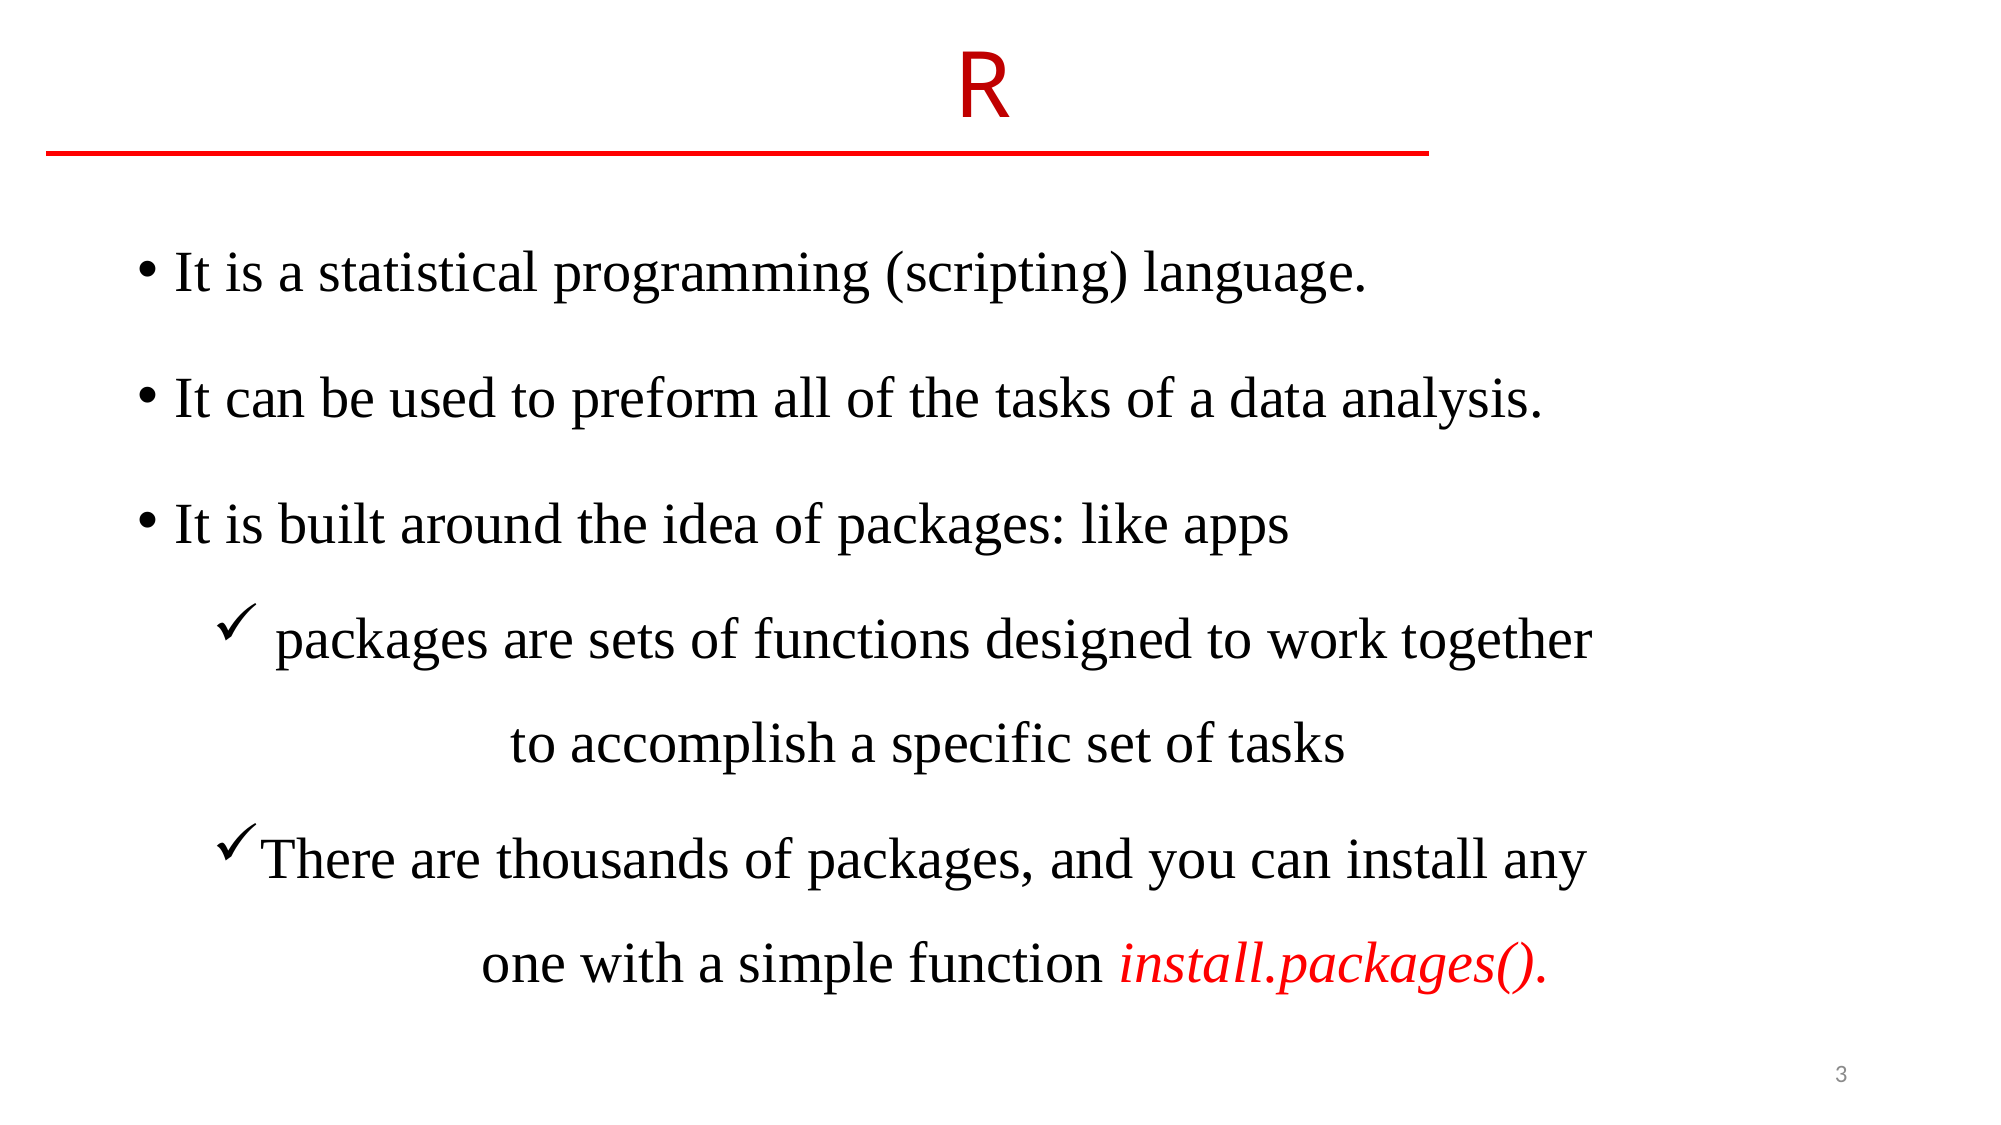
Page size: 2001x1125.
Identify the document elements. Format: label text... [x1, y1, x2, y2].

slide_number 3 [1412, 1042, 1863, 1103]
title R [120, 0, 1846, 176]
list It is a statistical programming (scripting) language. It can be used to preform all of the tasks of a data analysis. It is built around the idea of packages: like apps packages are sets of functions designed to work together to accomplish a specific set of tasks There are thousands of packages, and you can install any one with a simple function install.packages(). [122, 191, 1848, 1125]
